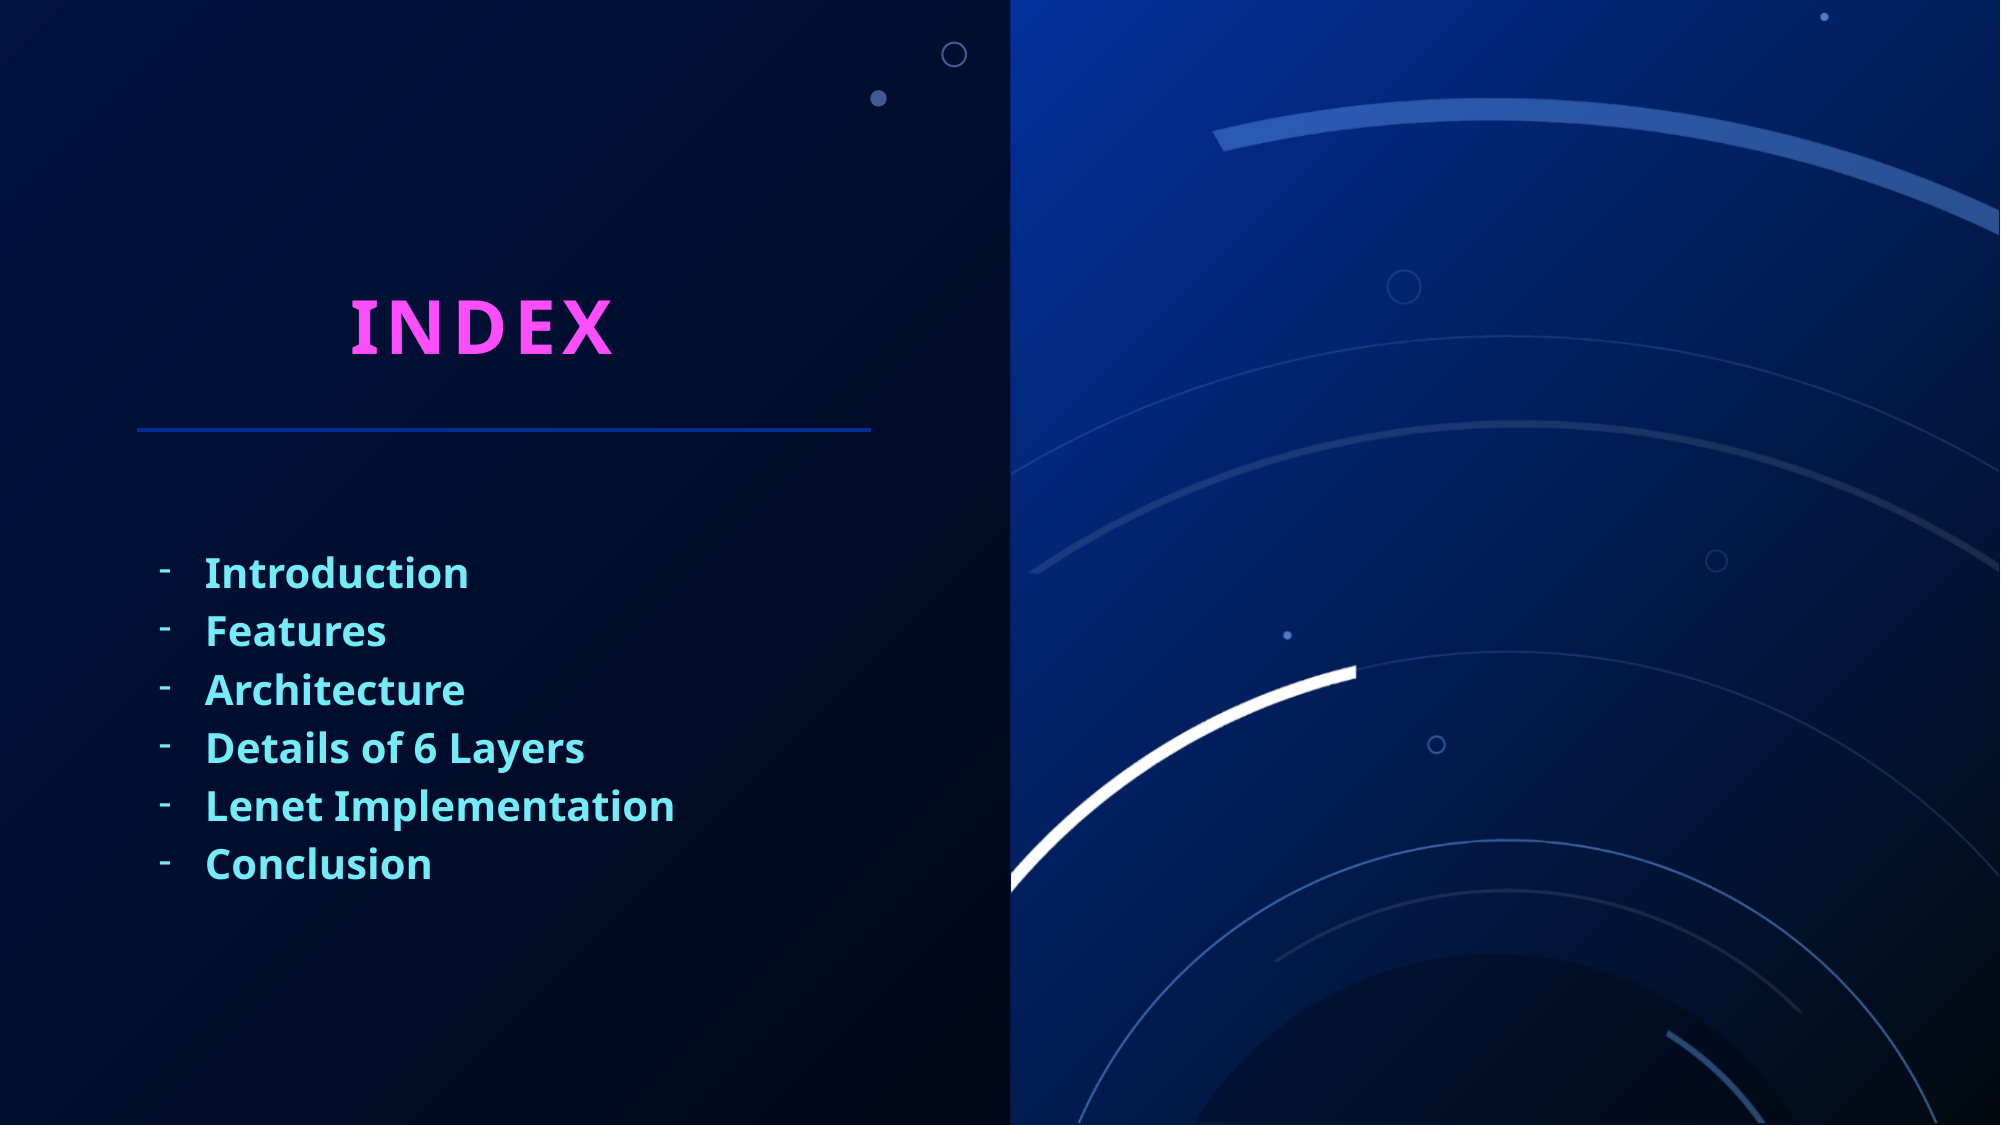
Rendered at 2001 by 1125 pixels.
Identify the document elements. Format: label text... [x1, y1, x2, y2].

picture [1011, 0, 1999, 1123]
list Introduction Features Architecture Details of 6 Layers Lenet Implementation Conclusion [143, 477, 879, 1054]
title INDEX [335, 270, 687, 379]
